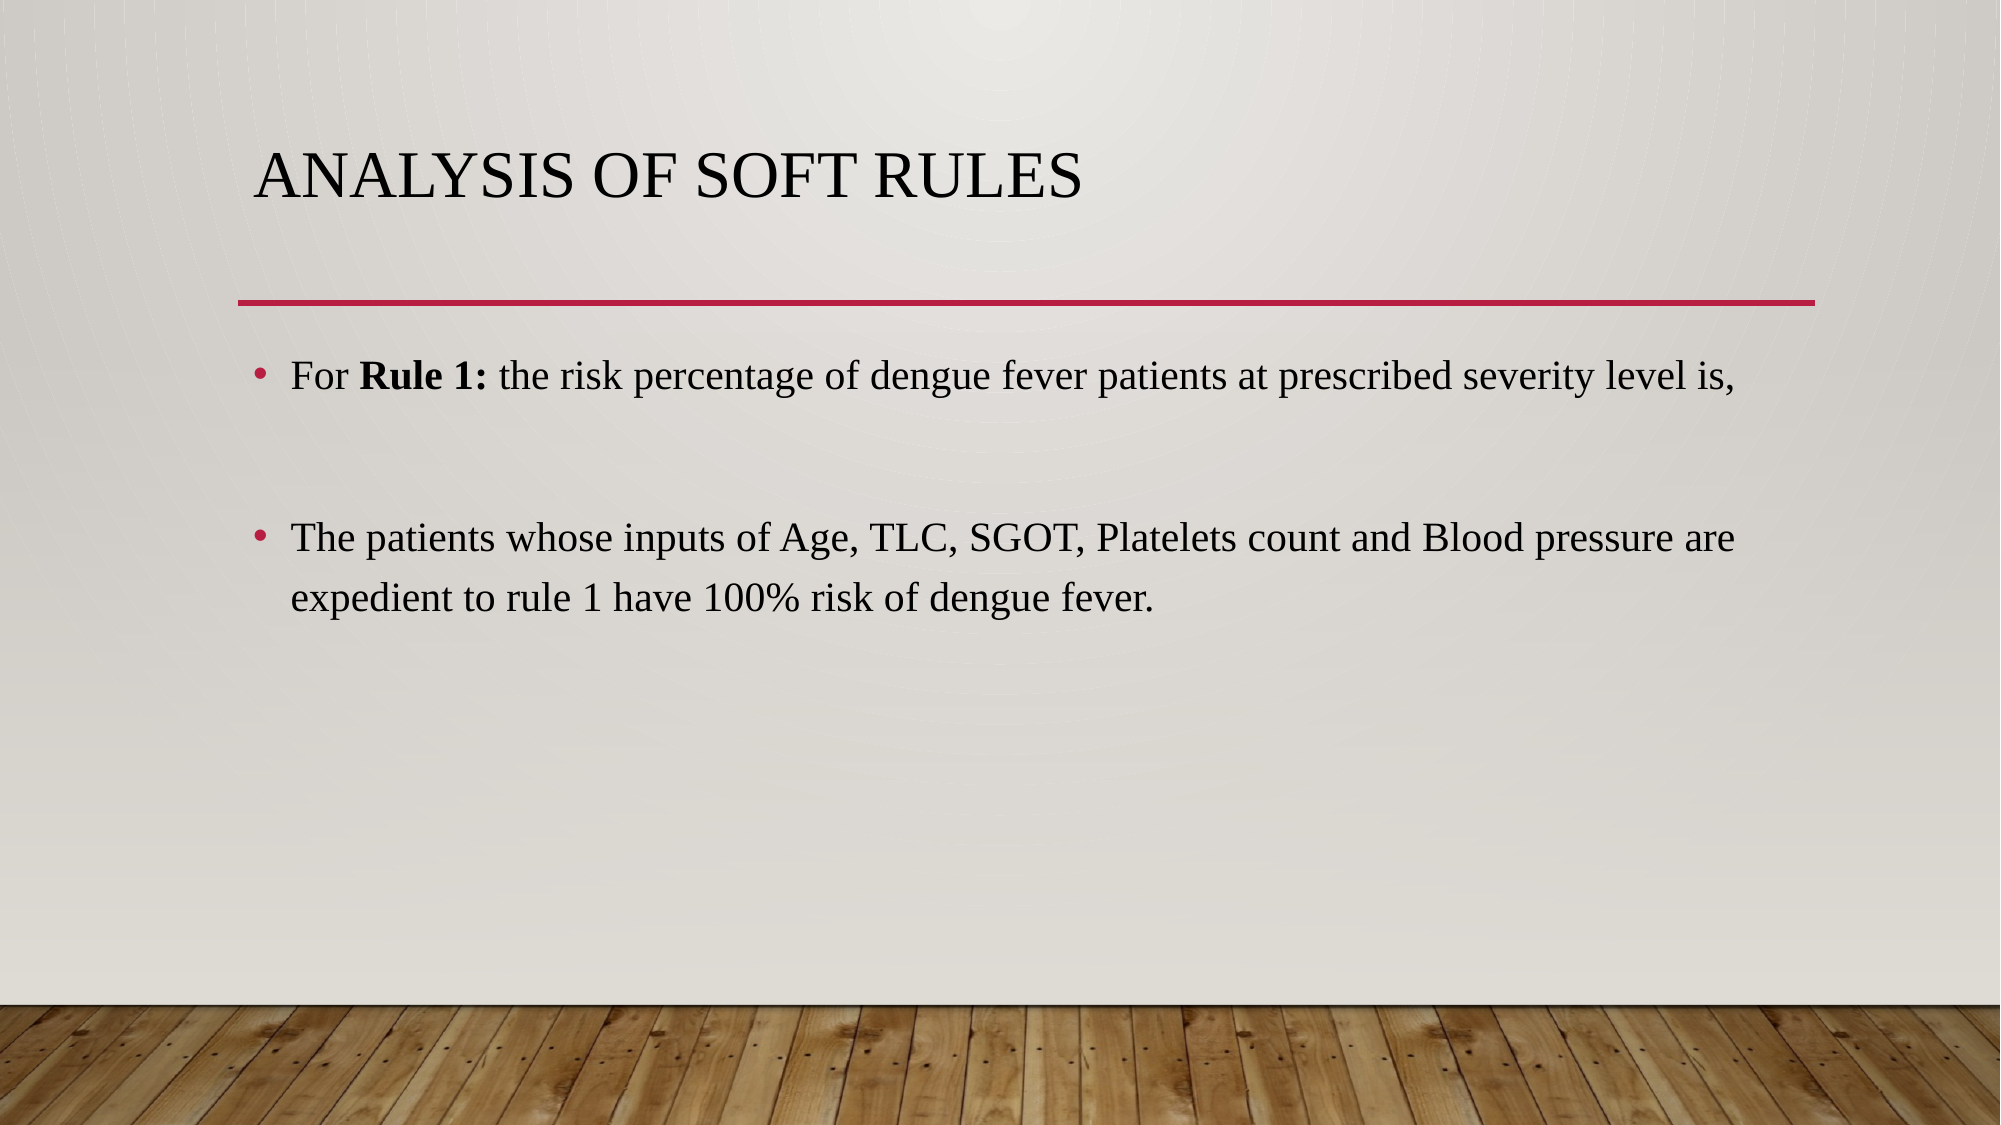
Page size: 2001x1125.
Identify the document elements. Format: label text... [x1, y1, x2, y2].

title Analysis of soft rules [238, 131, 1814, 305]
picture [0, 1005, 2000, 1125]
